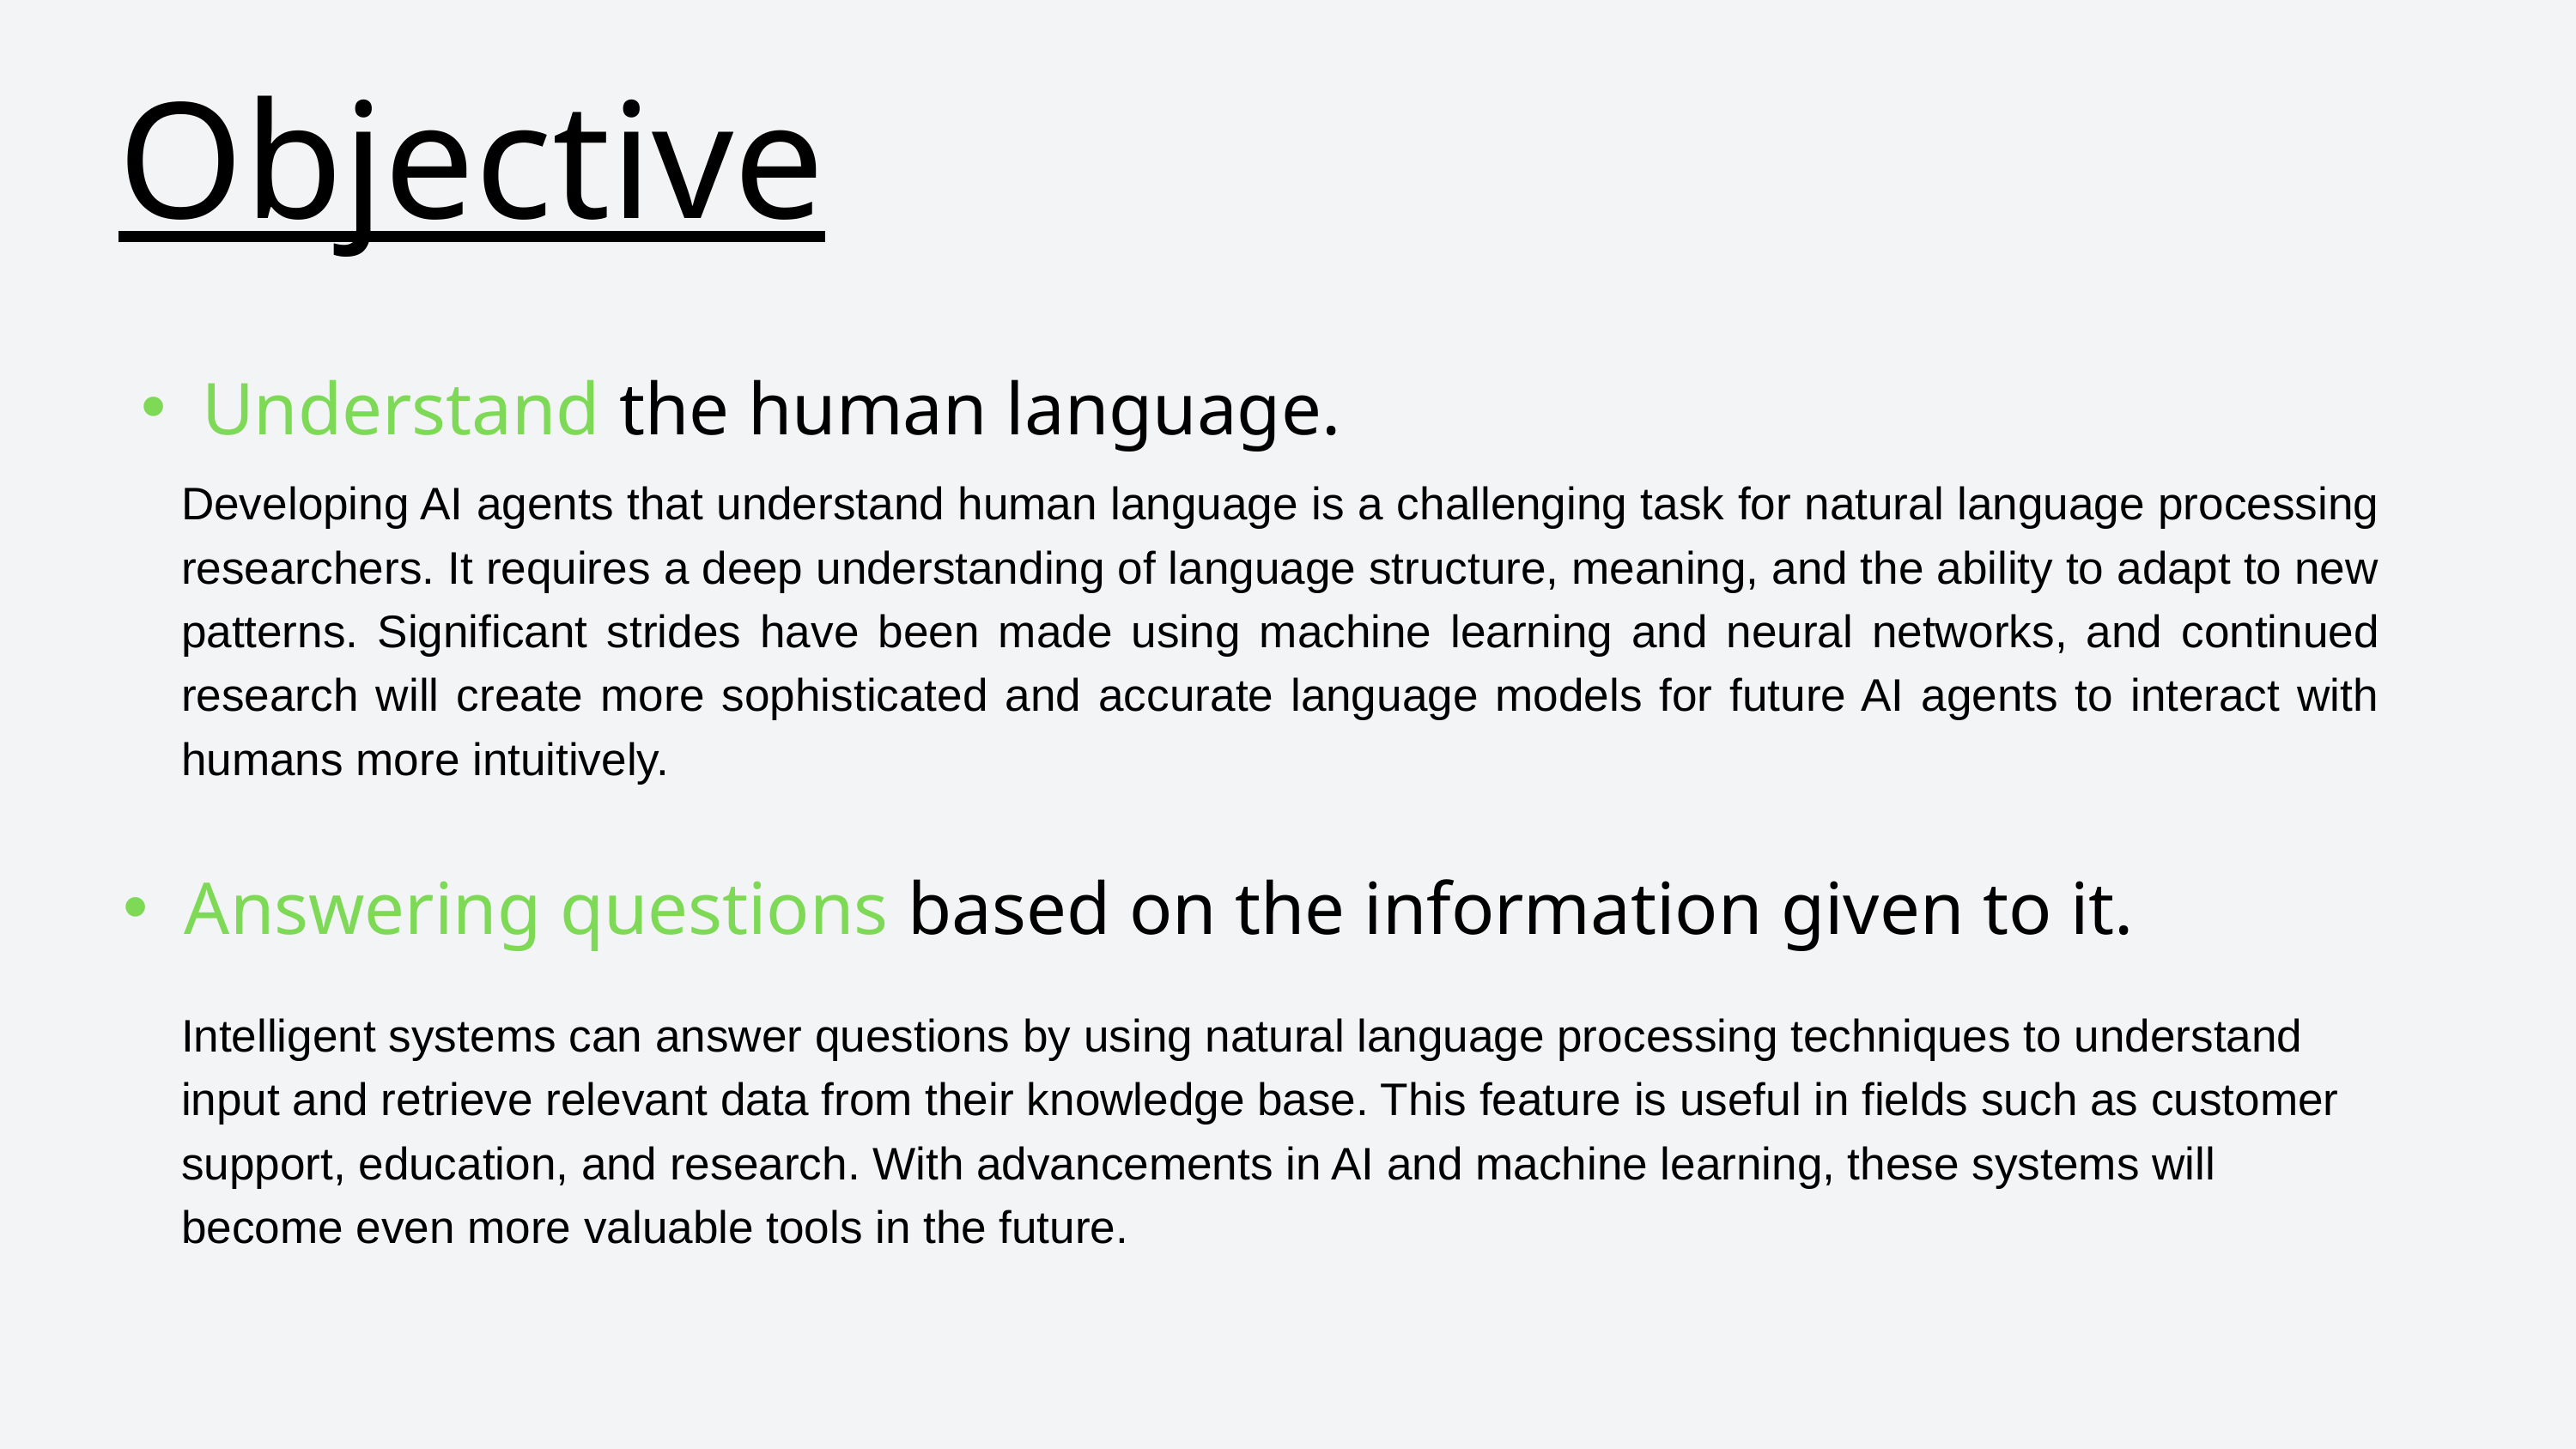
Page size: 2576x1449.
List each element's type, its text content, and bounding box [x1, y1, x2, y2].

text_box Objective [63, 25, 881, 252]
text_box Developing AI agents that understand human language is a challenging task for natural language processing researchers. It requires a deep understanding of language structure, meaning, and the ability to adapt to new patterns. Significant strides have been made using machine learning and neural networks, and continued research will create more sophisticated and accurate language models for future AI agents to interact with humans more intuitively. [181, 464, 2381, 785]
text_box Understand the human language. [80, 349, 2280, 449]
text_box Intelligent systems can answer questions by using natural language processing techniques to understand input and retrieve relevant data from their knowledge base. This feature is useful in fields such as customer support, education, and research. With advancements in AI and machine learning, these systems will become even more valuable tools in the future. [181, 997, 2381, 1253]
text_box Answering questions based on the information given to it. [63, 848, 2263, 949]
